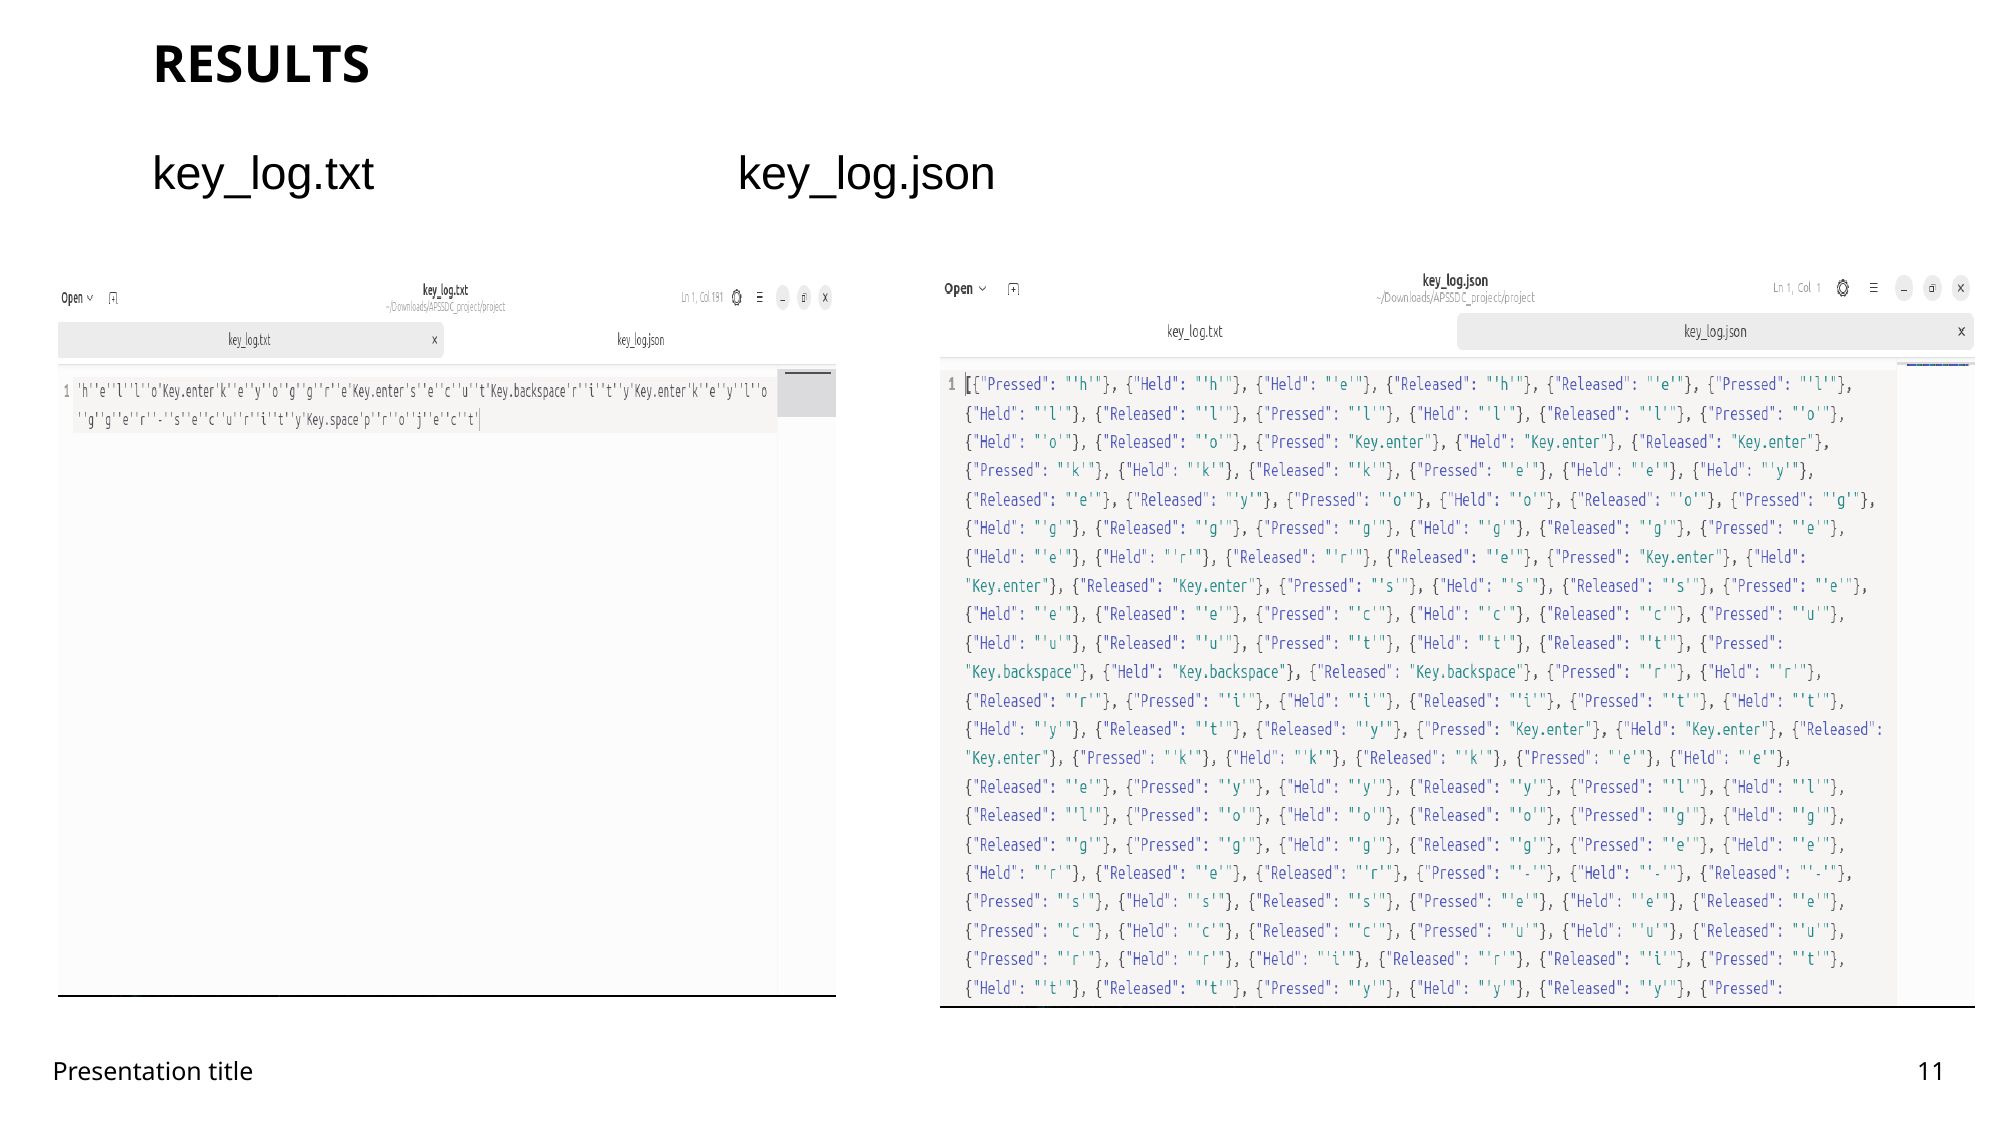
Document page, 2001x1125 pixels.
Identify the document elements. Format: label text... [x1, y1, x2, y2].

picture [940, 269, 1975, 1008]
footer Presentation title [37, 1042, 713, 1103]
slide_number 11 [1510, 1042, 1961, 1103]
title RESULTS key_log.txt key_log.json [137, 0, 1863, 270]
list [58, 279, 836, 997]
